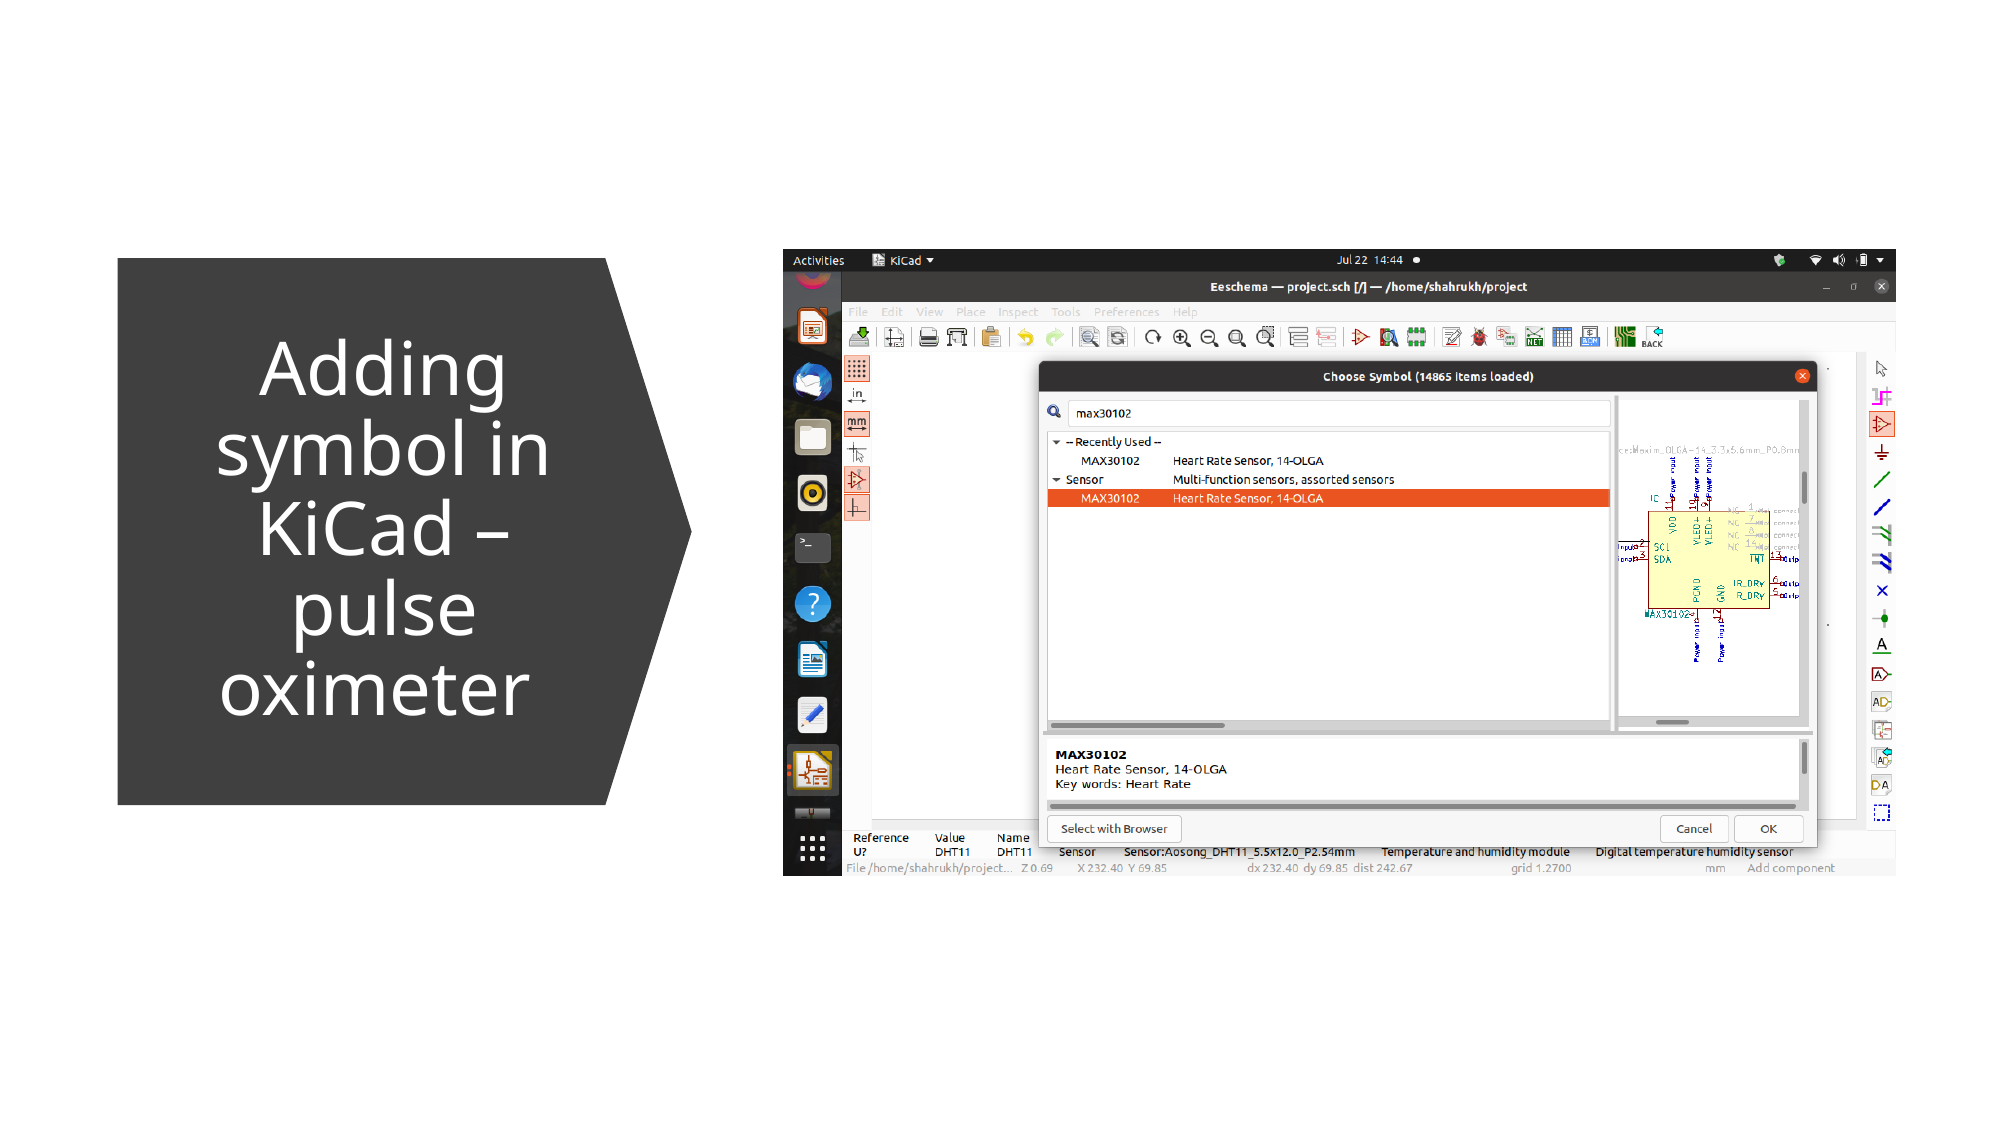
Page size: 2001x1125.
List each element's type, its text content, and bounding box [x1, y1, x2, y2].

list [783, 249, 1896, 876]
text_box [116, 257, 693, 807]
title Adding symbol in KiCad – pulse oximeter [168, 322, 601, 741]
